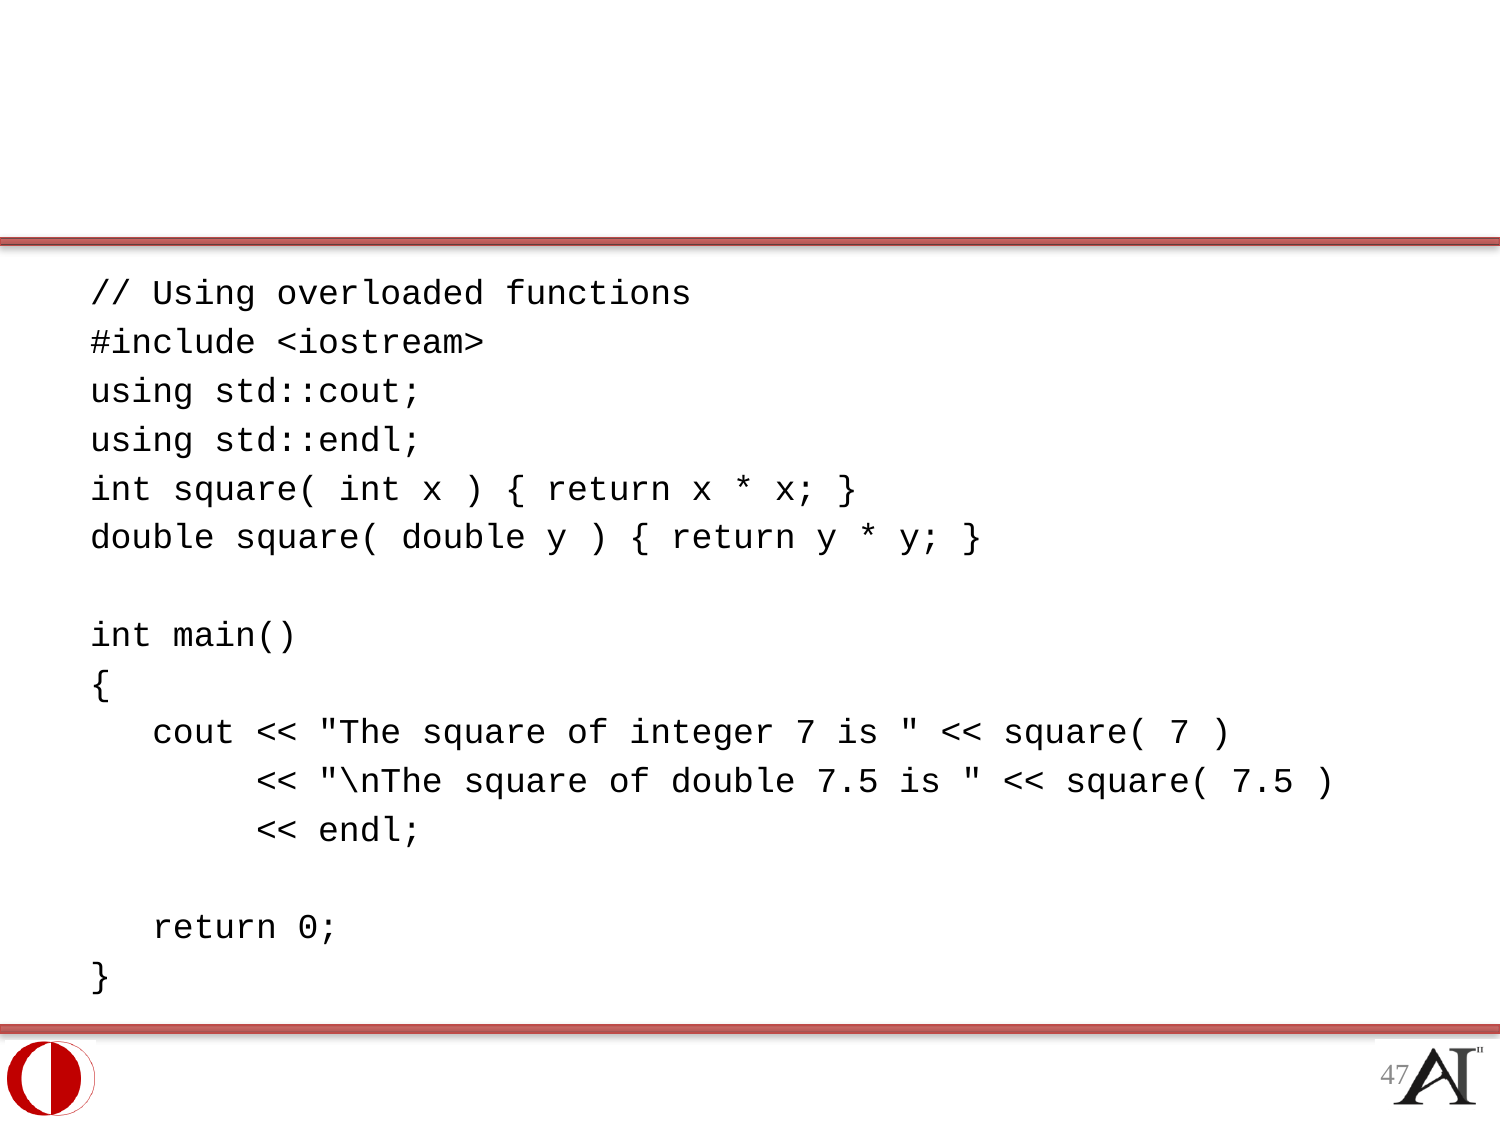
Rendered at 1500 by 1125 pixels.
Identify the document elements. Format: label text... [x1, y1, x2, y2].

list // Using overloaded functions #include <iostream> using std::cout; using std::endl; int square( int x ) { return x * x; } double square( double y ) { return y * y; } int main() { cout << "The square of integer 7 is " << square( 7 ) << "\nThe square of double 7.5 is " << square( 7.5 ) << endl; return 0; } [75, 262, 1425, 1005]
picture [5, 1040, 96, 1116]
slide_number 47 [1074, 1042, 1425, 1103]
picture [1374, 1039, 1500, 1110]
